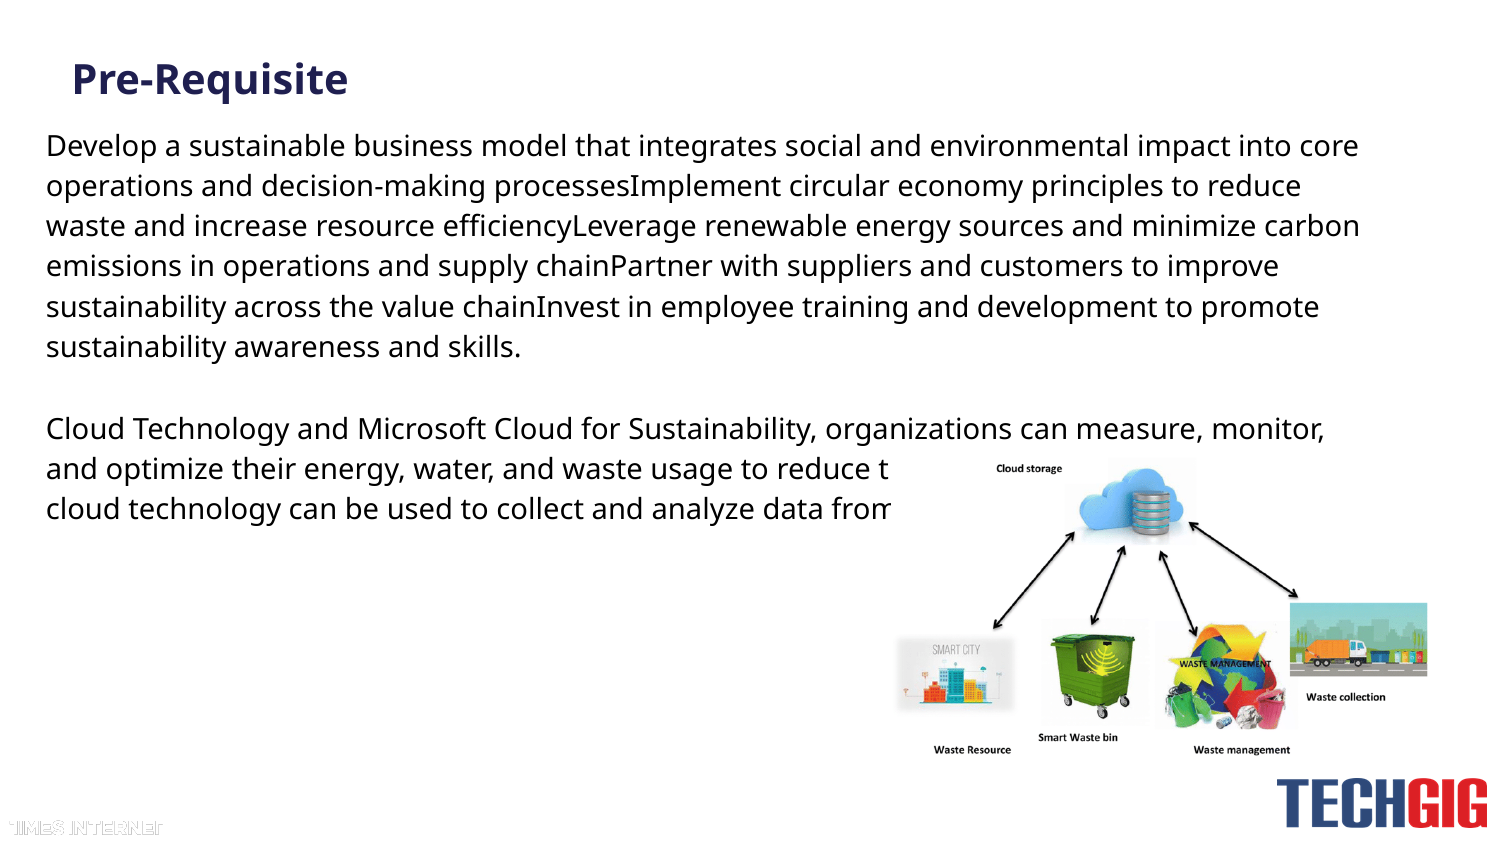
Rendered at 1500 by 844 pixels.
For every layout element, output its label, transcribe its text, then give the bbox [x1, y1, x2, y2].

title Pre-Requisite [56, 37, 1415, 133]
picture [890, 456, 1428, 756]
picture [8, 818, 164, 837]
text_box Develop a sustainable business model that integrates social and environmental impact into core operations and decision-making processesImplement circular economy principles to reduce waste and increase resource efficiencyLeverage renewable energy sources and minimize carbon emissions in operations and supply chainPartner with suppliers and customers to improve sustainability across the value chainInvest in employee training and development to promote sustainability awareness and skills. Cloud Technology and Microsoft Cloud for Sustainability, organizations can measure, monitor, and optimize their energy, water, and waste usage to reduce their environmental impact. The cloud technology can be used to collect and analyze data from sensors [30, 107, 1383, 668]
picture [1277, 777, 1488, 828]
